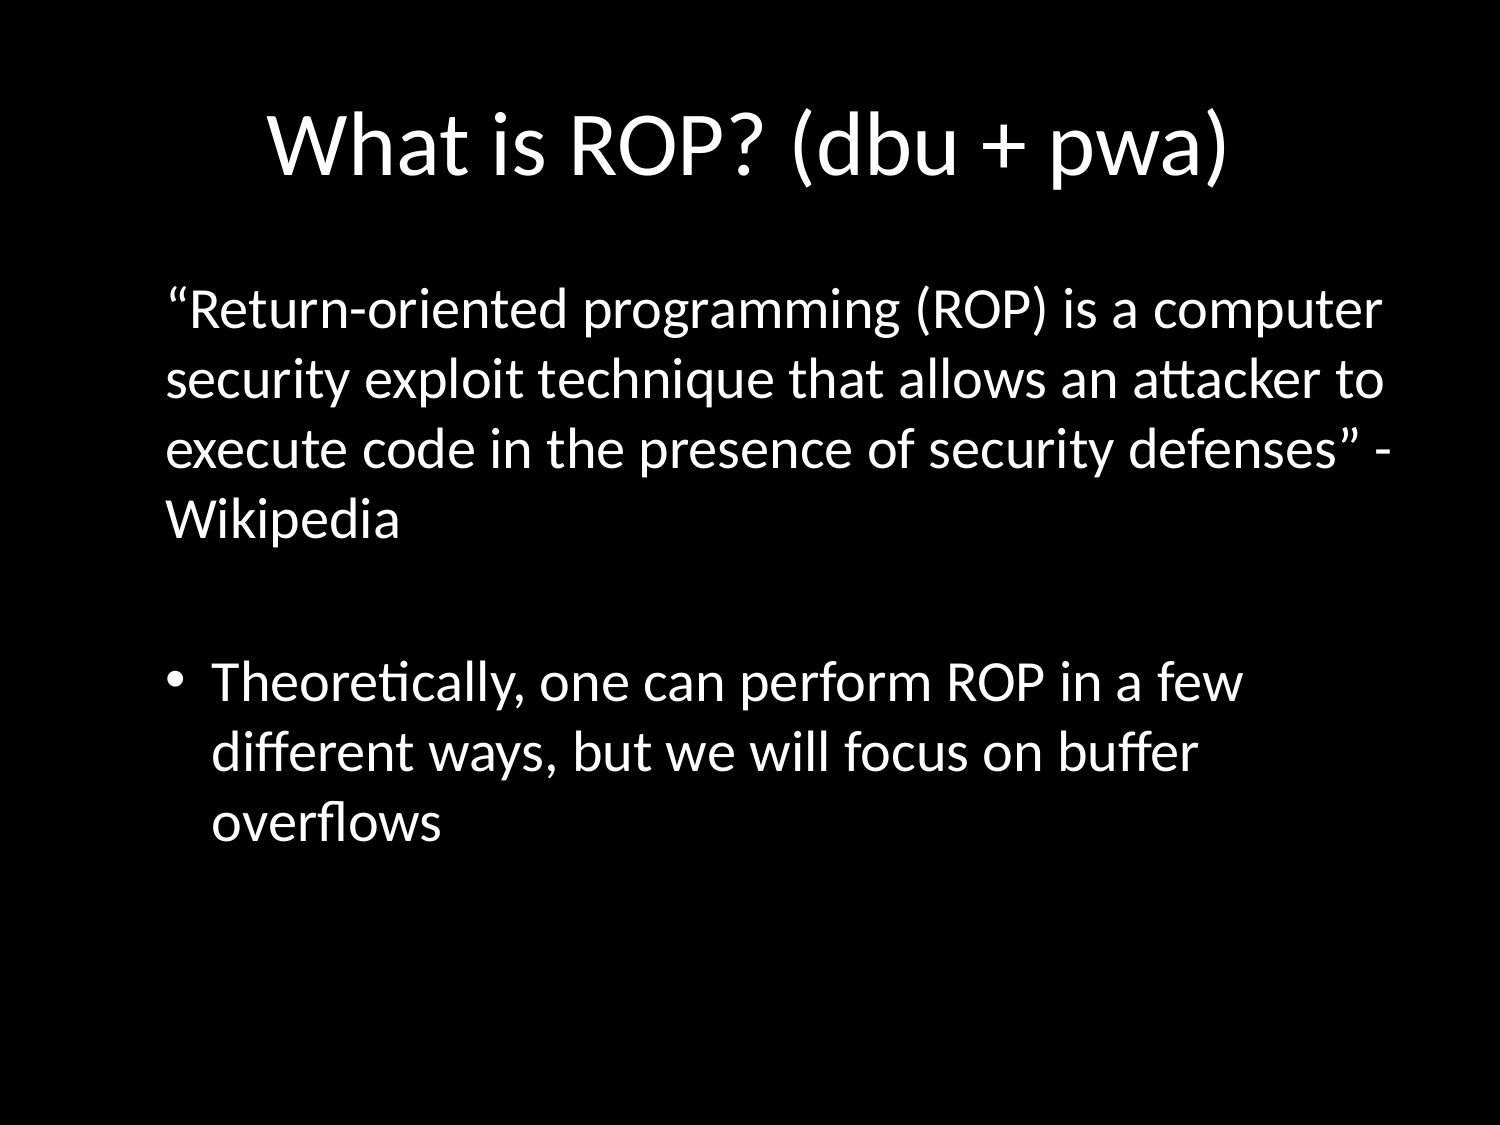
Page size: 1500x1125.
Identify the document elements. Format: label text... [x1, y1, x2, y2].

list “Return-oriented programming (ROP) is a computer security exploit technique that allows an attacker to execute code in the presence of security defenses” - Wikipedia Theoretically, one can perform ROP in a few different ways, but we will focus on buffer overflows [75, 262, 1425, 1005]
title What is ROP? (dbu + pwa) [75, 45, 1425, 233]
